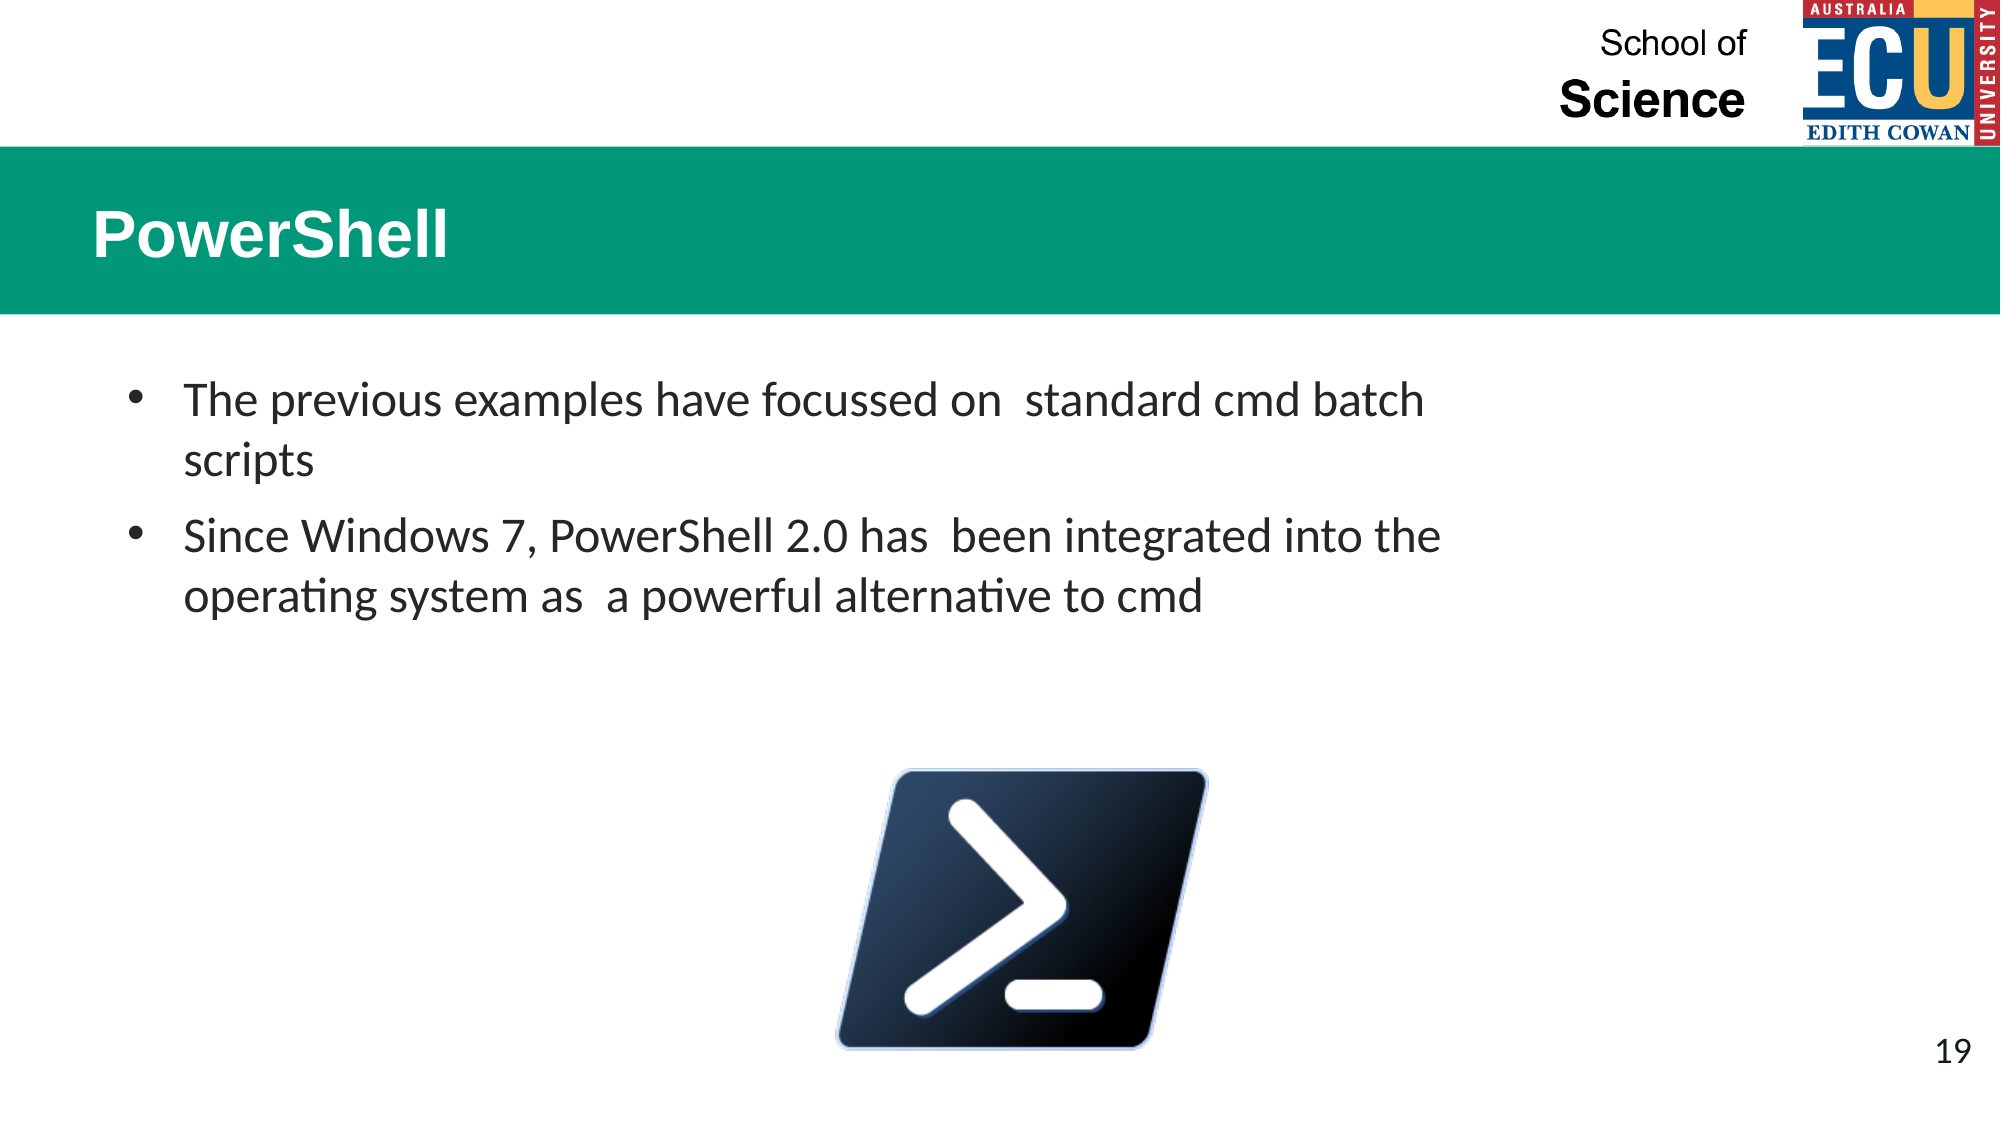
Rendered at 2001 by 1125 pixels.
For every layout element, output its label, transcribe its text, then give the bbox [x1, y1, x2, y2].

slide_number 19 [1927, 1027, 2000, 1125]
title PowerShell [62, 134, 1938, 325]
picture [1560, 0, 2000, 146]
text_box The previous examples have focussed on standard cmd batch scripts Since Windows 7, PowerShell 2.0 has been integrated into the operating system as a powerful alternative to cmd [125, 349, 1499, 623]
text_box [822, 709, 1223, 1110]
